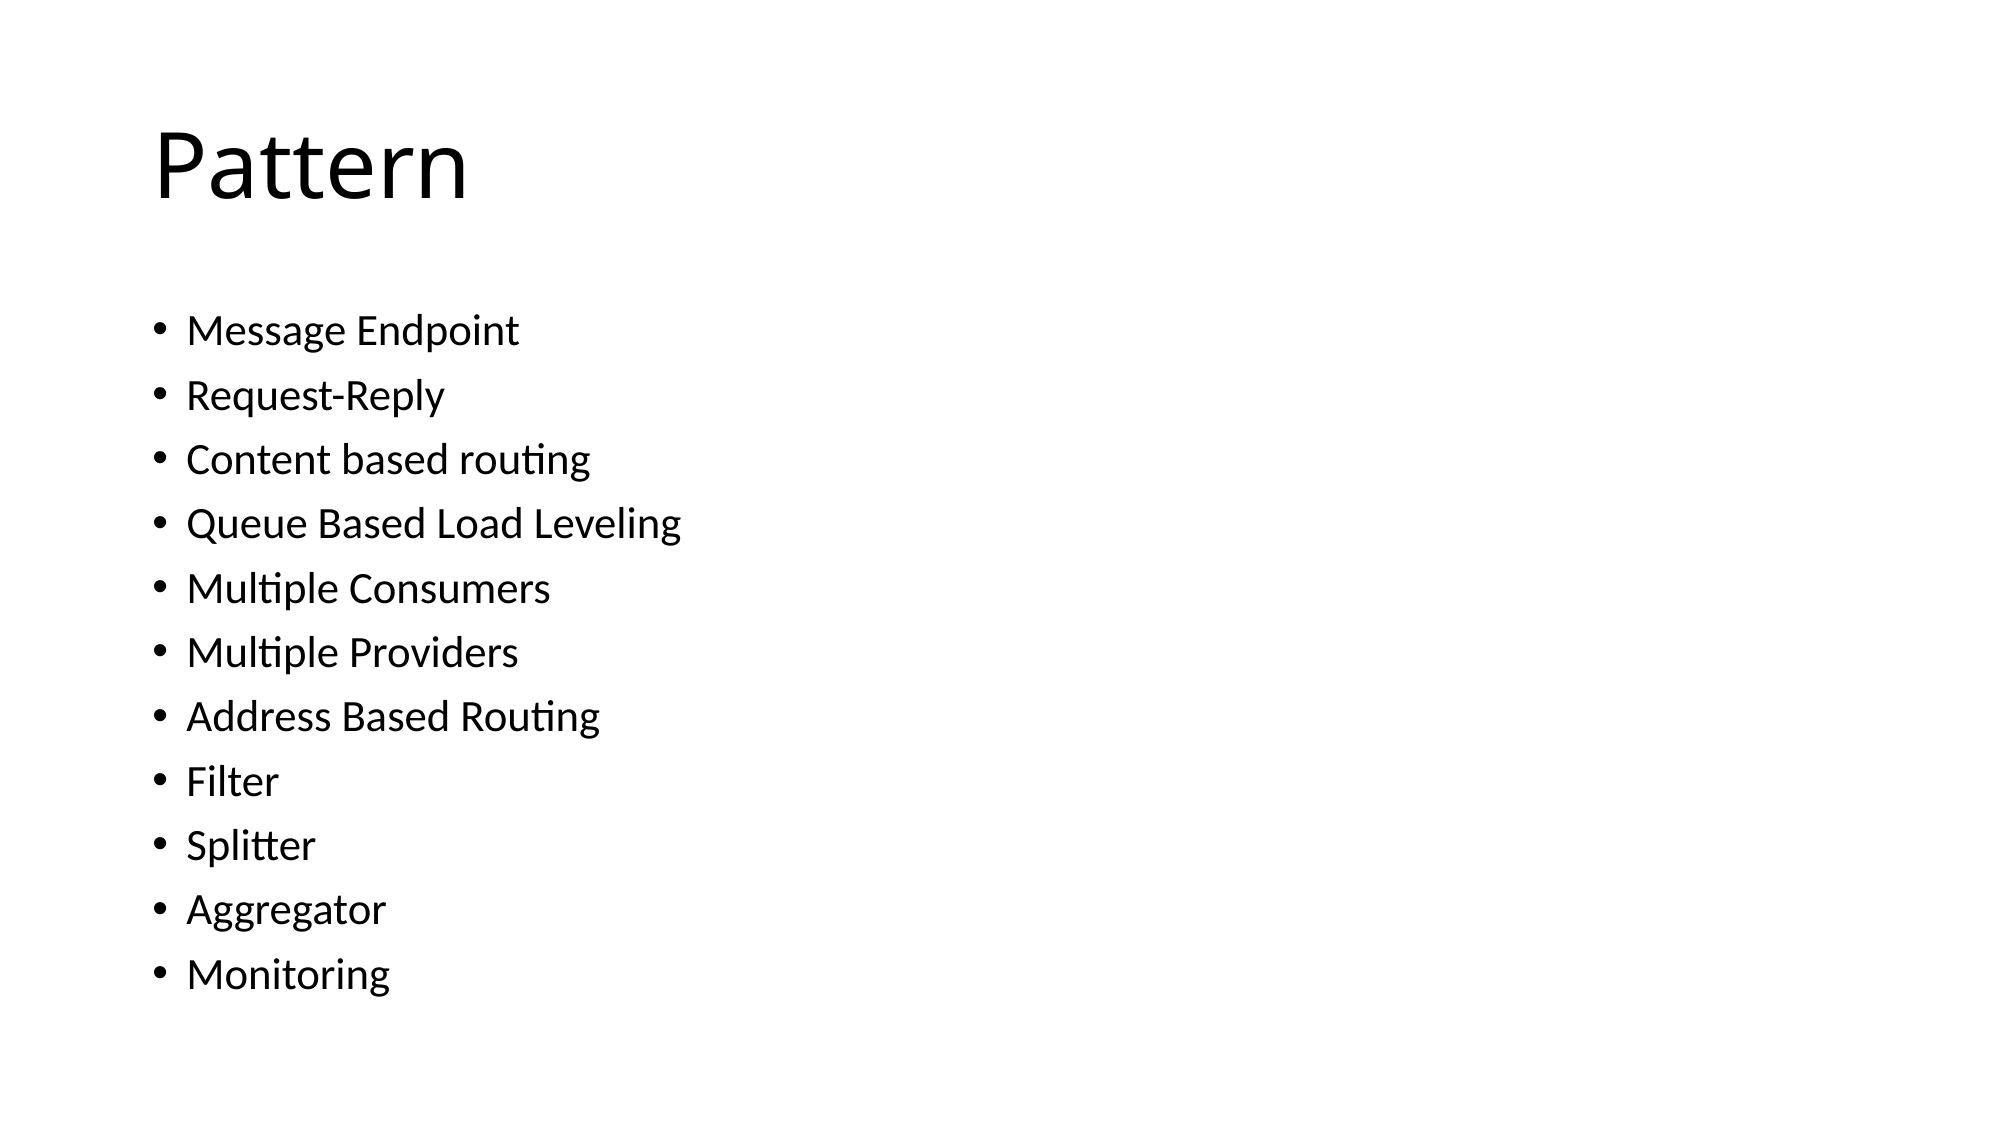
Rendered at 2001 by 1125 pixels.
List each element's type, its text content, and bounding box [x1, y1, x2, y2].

title Pattern [137, 59, 1863, 278]
list Message Endpoint Request-Reply Content based routing Queue Based Load Leveling Multiple Consumers Multiple Providers Address Based Routing Filter Splitter Aggregator Monitoring [137, 299, 1863, 1014]
